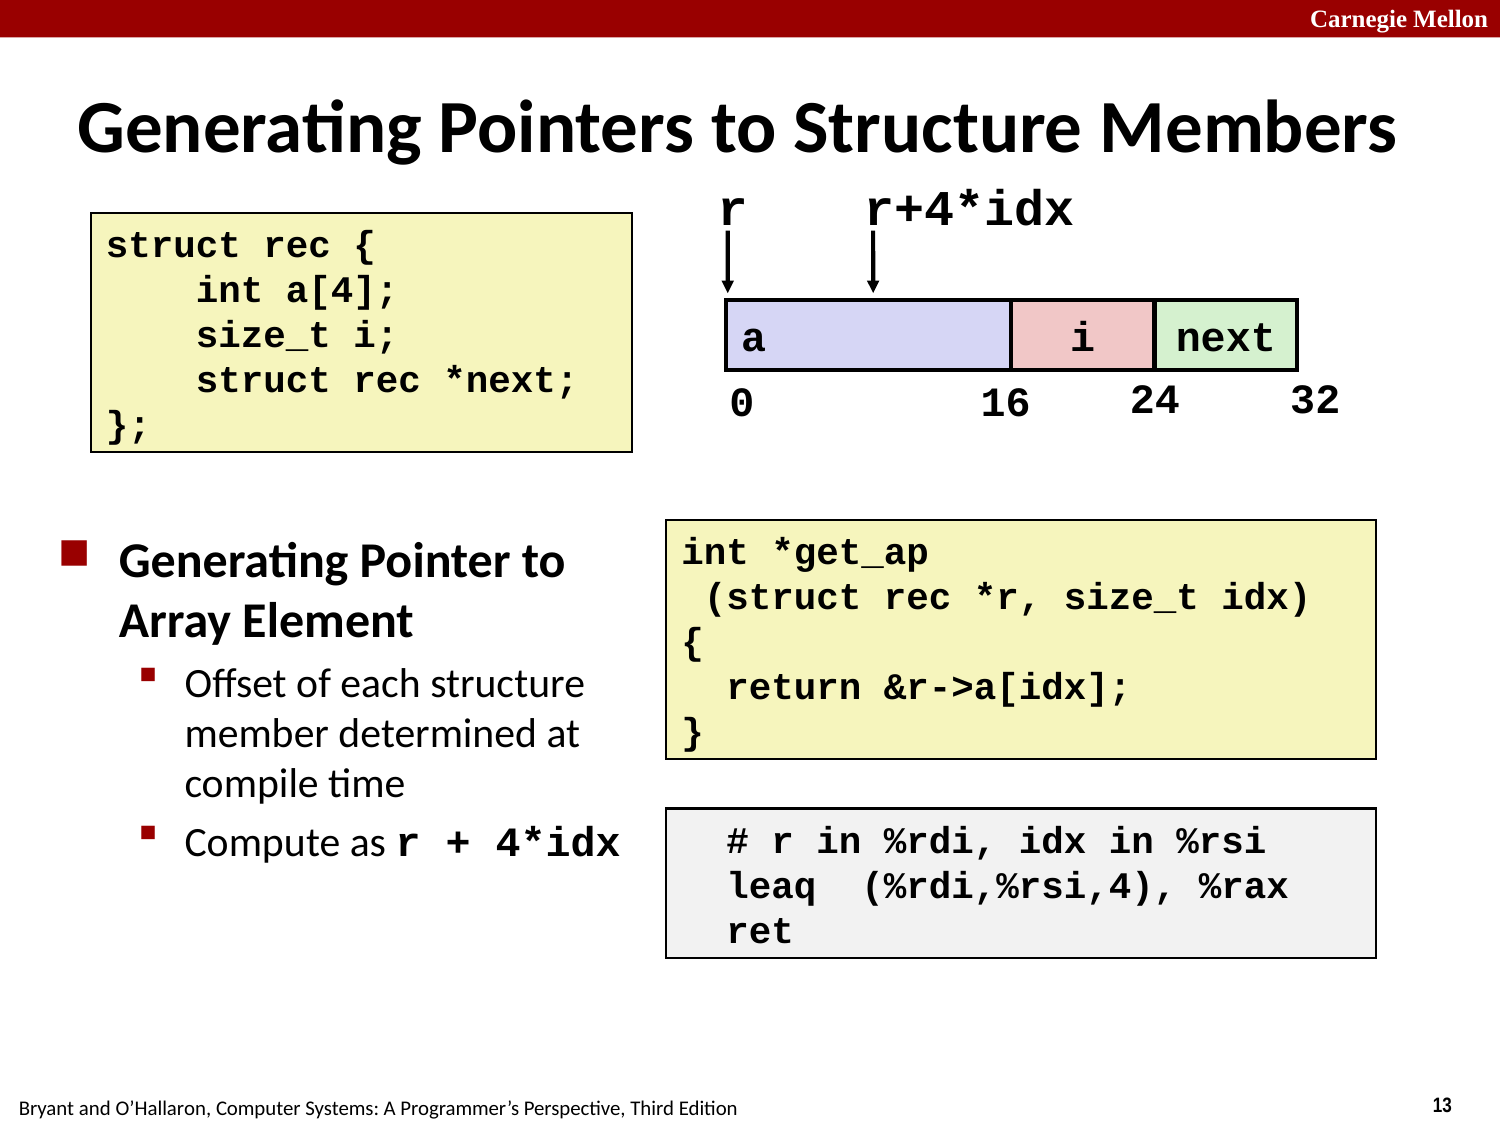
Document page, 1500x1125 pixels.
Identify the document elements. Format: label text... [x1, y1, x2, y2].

text_box struct rec { int a[4]; size_t i; struct rec *next; }; [91, 212, 632, 453]
text_box int *get_ap (struct rec *r, size_t idx) { return &r->a[idx]; } [692, 519, 1377, 760]
text_box # r in %rdi, idx in %rsi leaq (%rdi,%rsi,4), %rax ret [692, 808, 1377, 958]
title Generating Pointers to Structure Members [62, 74, 1426, 170]
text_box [702, 167, 1356, 433]
list Generating Pointer to Array Element Offset of each structure member determined at compile time Compute as r + 4*idx [47, 519, 692, 991]
